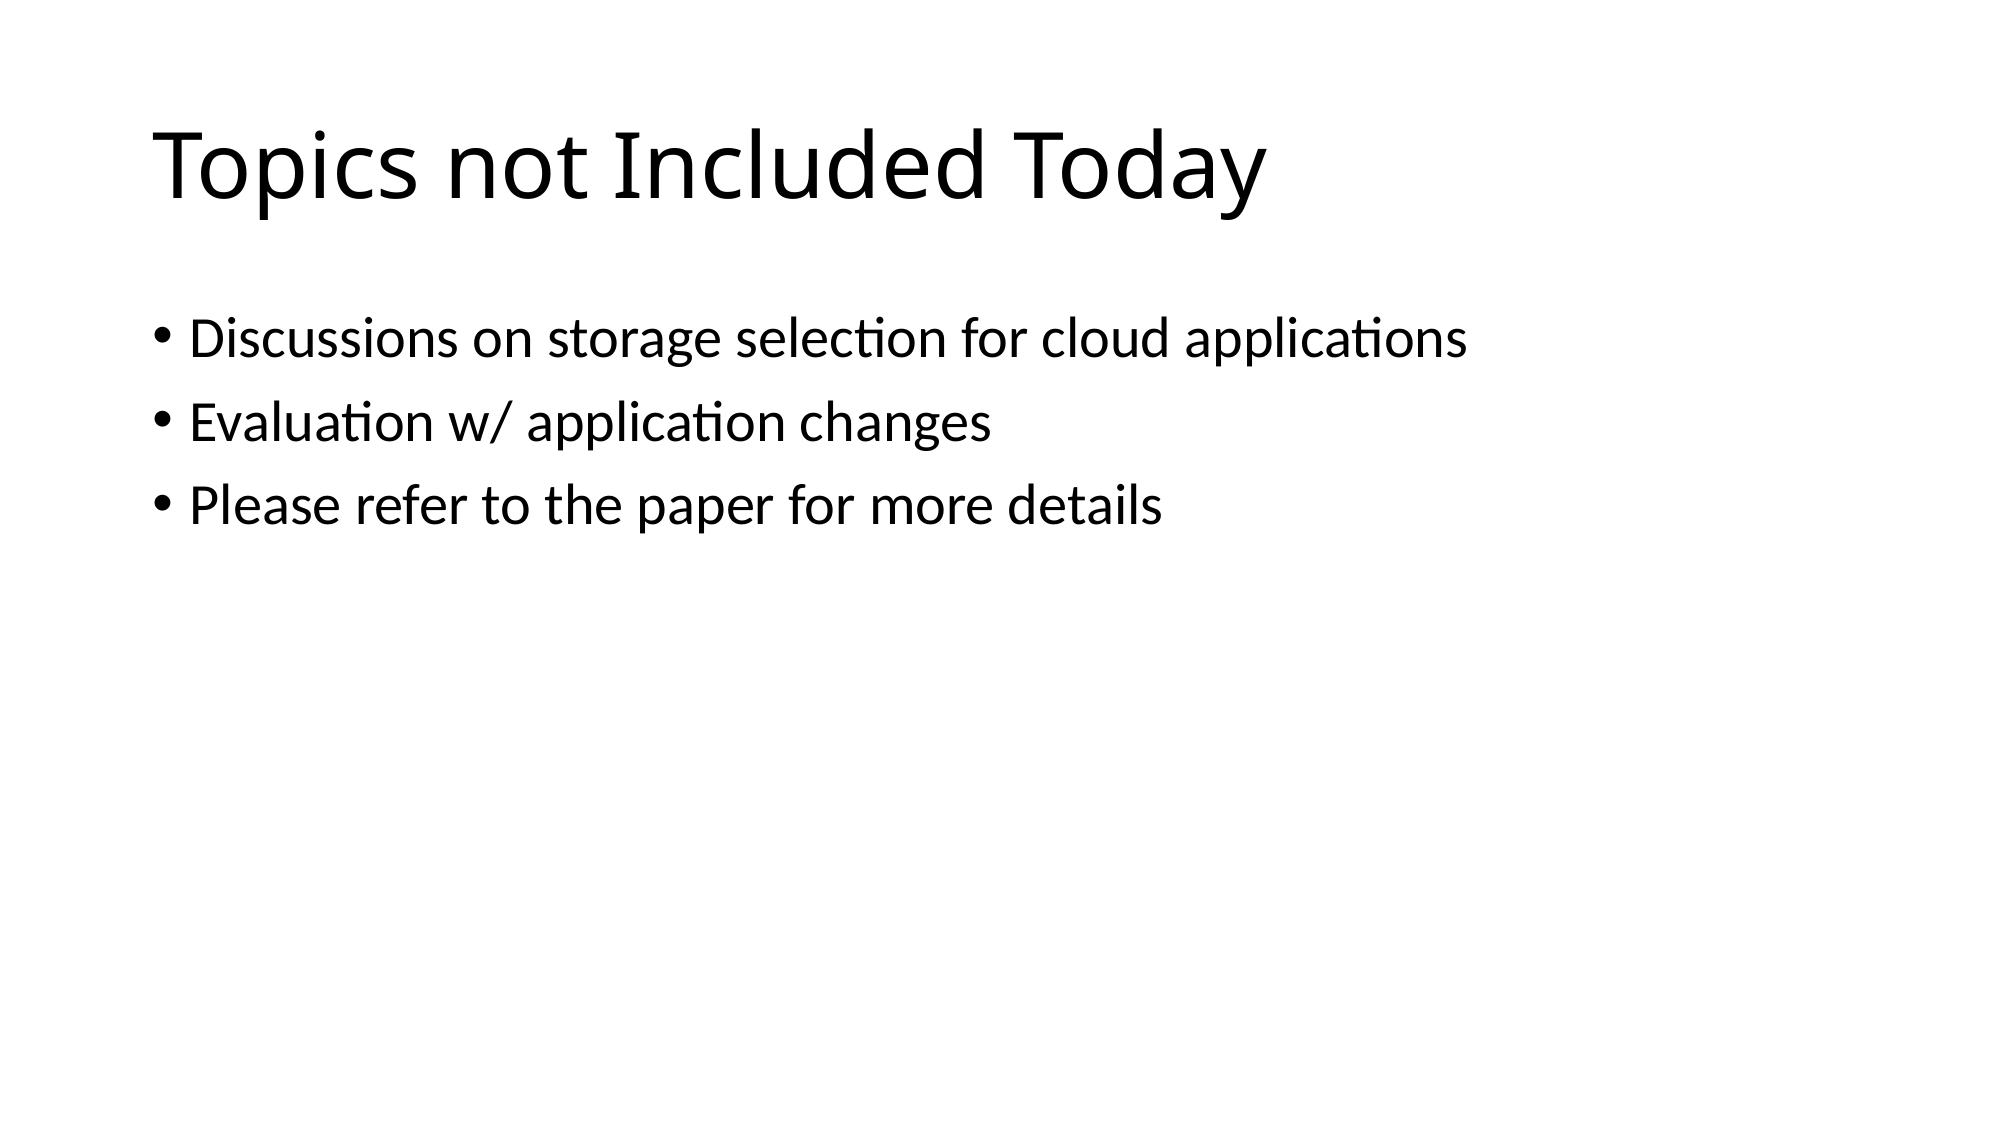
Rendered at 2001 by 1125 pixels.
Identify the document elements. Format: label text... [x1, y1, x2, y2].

title Topics not Included Today [137, 59, 1863, 278]
list Discussions on storage selection for cloud applications Evaluation w/ application changes Please refer to the paper for more details [137, 299, 1863, 1014]
